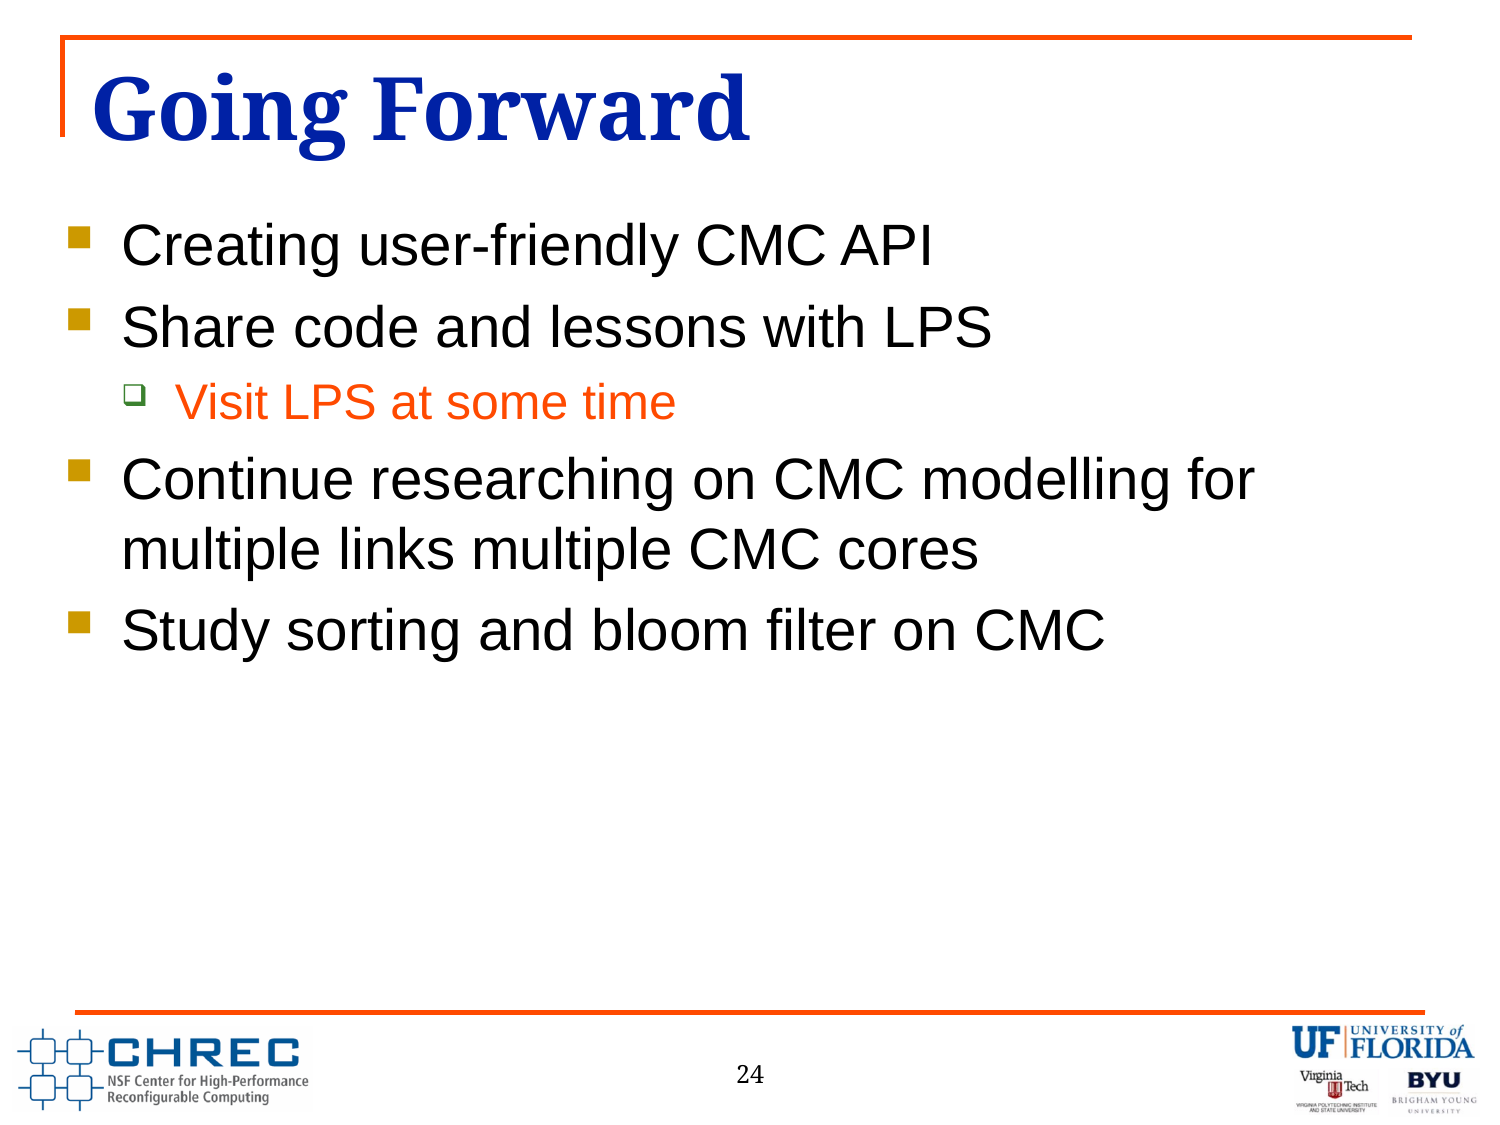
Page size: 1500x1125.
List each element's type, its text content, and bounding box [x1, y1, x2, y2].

picture [12, 1026, 313, 1112]
title Going Forward [74, 45, 1426, 199]
slide_number 24 [599, 1024, 901, 1101]
picture [1287, 1021, 1485, 1117]
list Creating user-friendly CMC API Share code and lessons with LPS Visit LPS at some time Continue researching on CMC modelling for multiple links multiple CMC cores Study sorting and bloom filter on CMC [49, 199, 1451, 1006]
